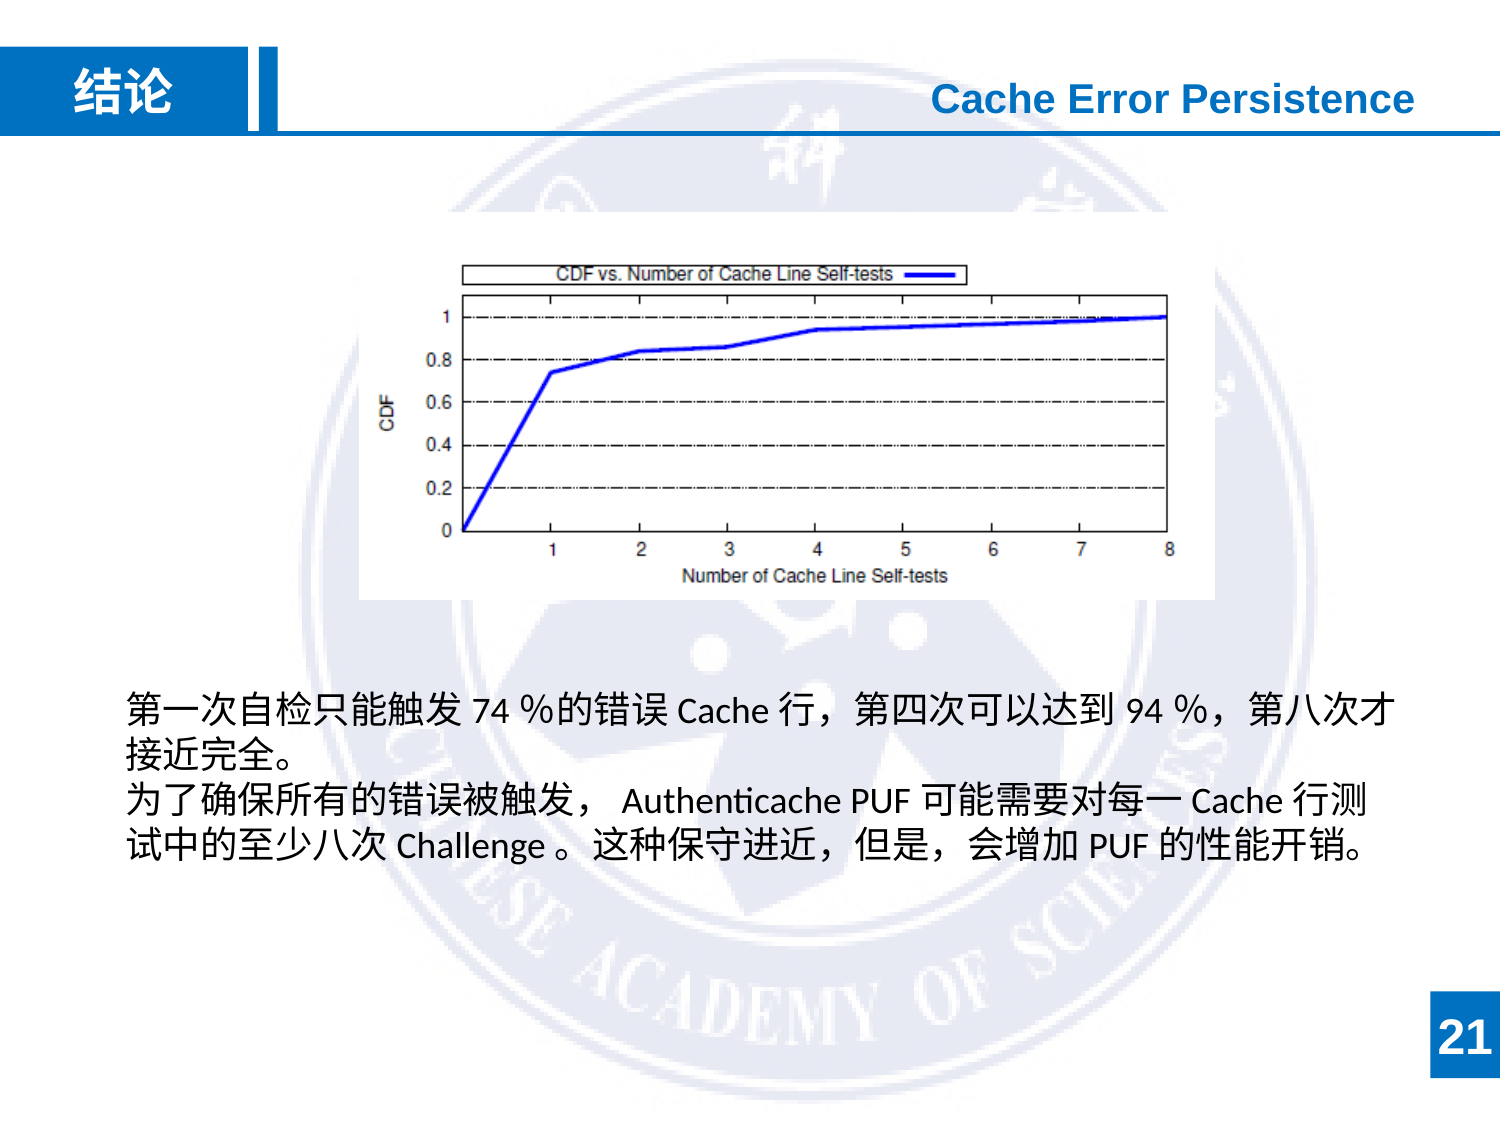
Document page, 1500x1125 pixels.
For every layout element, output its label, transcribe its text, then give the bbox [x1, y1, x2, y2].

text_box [0, 46, 278, 133]
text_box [1405, 991, 1500, 1079]
text_box 第一次自检只能触发74％的错误Cache行，第四次可以达到94％，第八次才接近完全。 为了确保所有的错误被触发，Authenticache PUF可能需要对每一Cache行测试中的至少八次Challenge。这种保守进近，但是，会增加PUF的性能开销。 [110, 678, 1417, 874]
text_box Cache Error Persistence [833, 64, 1431, 130]
picture [359, 212, 1215, 600]
